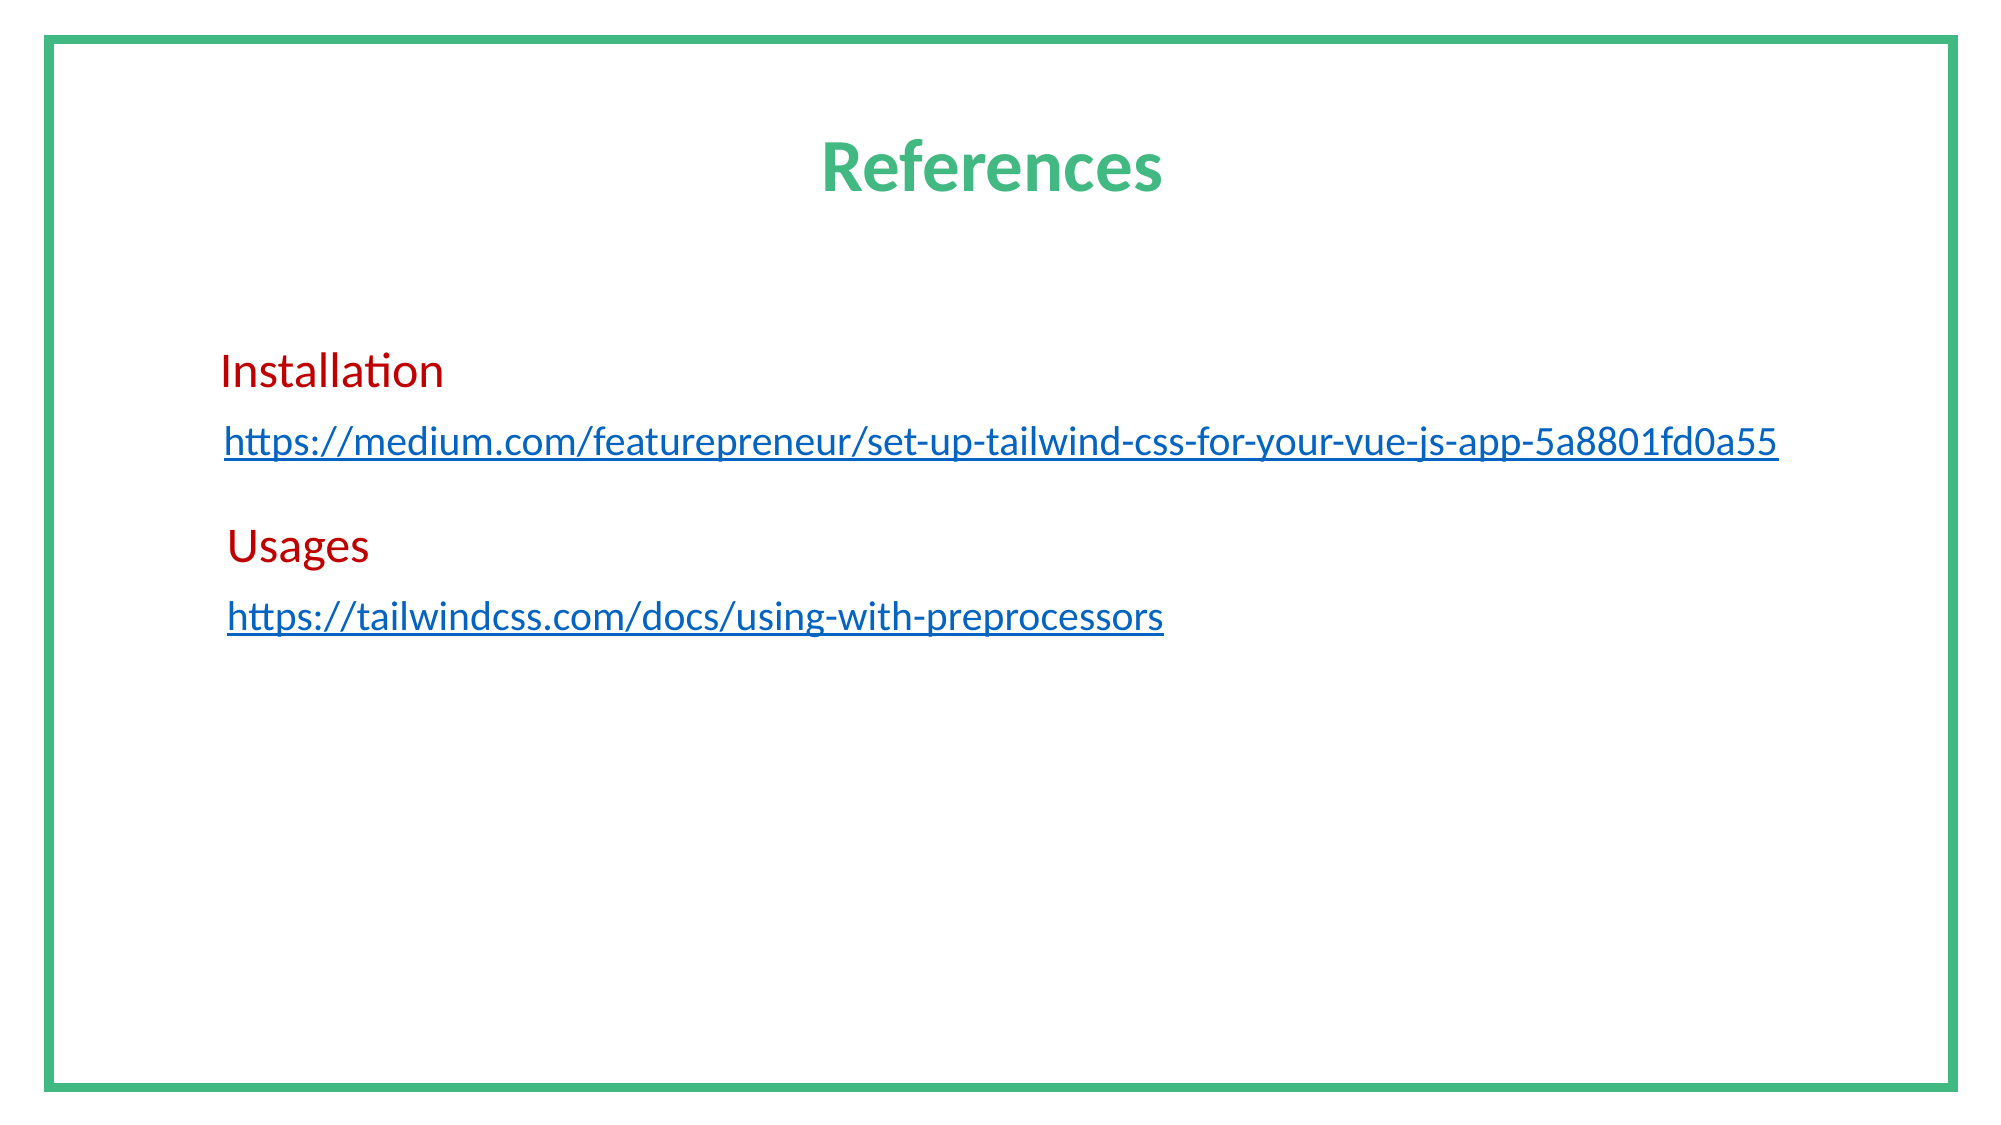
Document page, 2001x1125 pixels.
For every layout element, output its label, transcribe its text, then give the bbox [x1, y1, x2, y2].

text_box [48, 38, 1954, 1089]
text_box References [806, 108, 1196, 214]
text_box https://tailwindcss.com/docs/using-with-preprocessors [212, 581, 1804, 647]
text_box https://medium.com/featurepreneur/set-up-tailwind-css-for-your-vue-js-app-5a8801fd0a55 [205, 406, 1797, 471]
text_box Installation [205, 330, 563, 405]
text_box Usages [212, 505, 569, 581]
